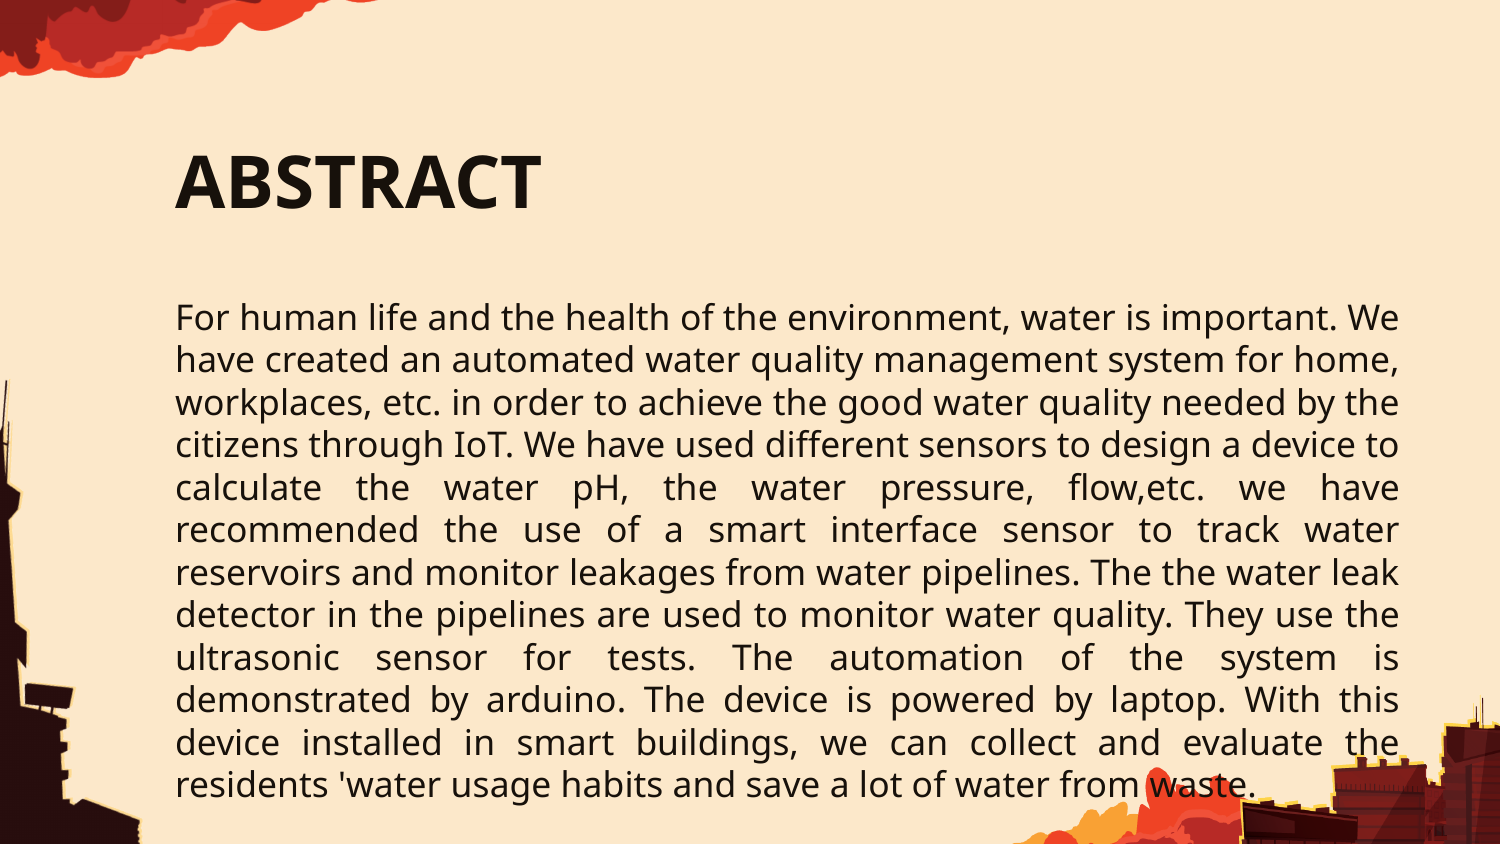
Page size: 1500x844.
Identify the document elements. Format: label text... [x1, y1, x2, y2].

text_box For human life and the health of the environment, water is important. We have created an automated water quality management system for home, workplaces, etc. in order to achieve the good water quality needed by the citizens through IoT. We have used different sensors to design a device to calculate the water pH, the water pressure, flow,etc. we have recommended the use of a smart interface sensor to track water reservoirs and monitor leakages from water pipelines. The the water leak detector in the pipelines are used to monitor water quality. They use the ultrasonic sensor for tests. The automation of the system is demonstrated by arduino. The device is powered by laptop. With this device installed in smart buildings, we can collect and evaluate the residents 'water usage habits and save a lot of water from waste. [160, 279, 1416, 820]
picture [0, 0, 442, 78]
picture [0, 368, 157, 844]
title ABSTRACT [160, 105, 1140, 238]
picture [828, 592, 1500, 844]
